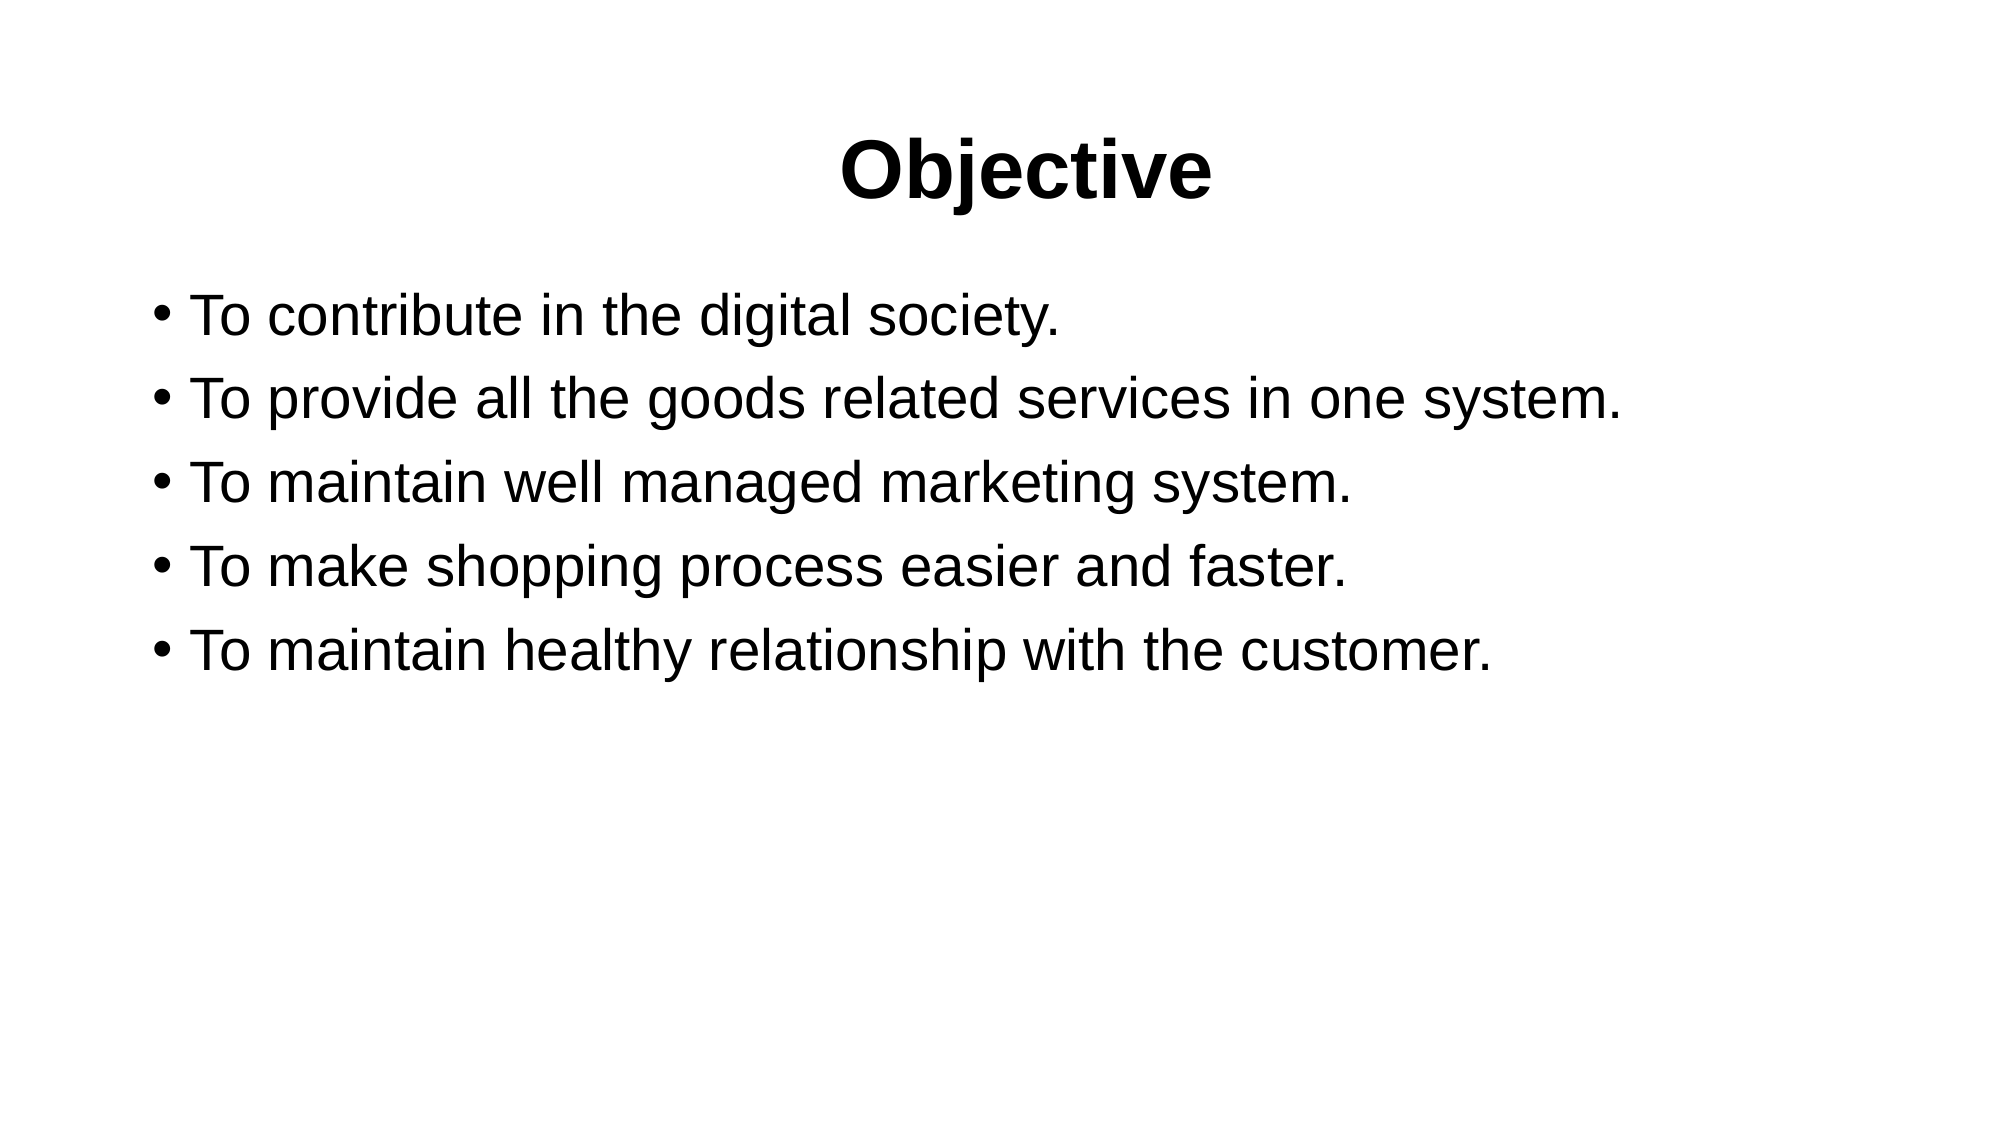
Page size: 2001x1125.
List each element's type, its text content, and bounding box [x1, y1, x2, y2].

list To contribute in the digital society. To provide all the goods related services in one system. To maintain well managed marketing system. To make shopping process easier and faster. To maintain healthy relationship with the customer. [137, 277, 1754, 992]
title Objective [137, 59, 1863, 278]
